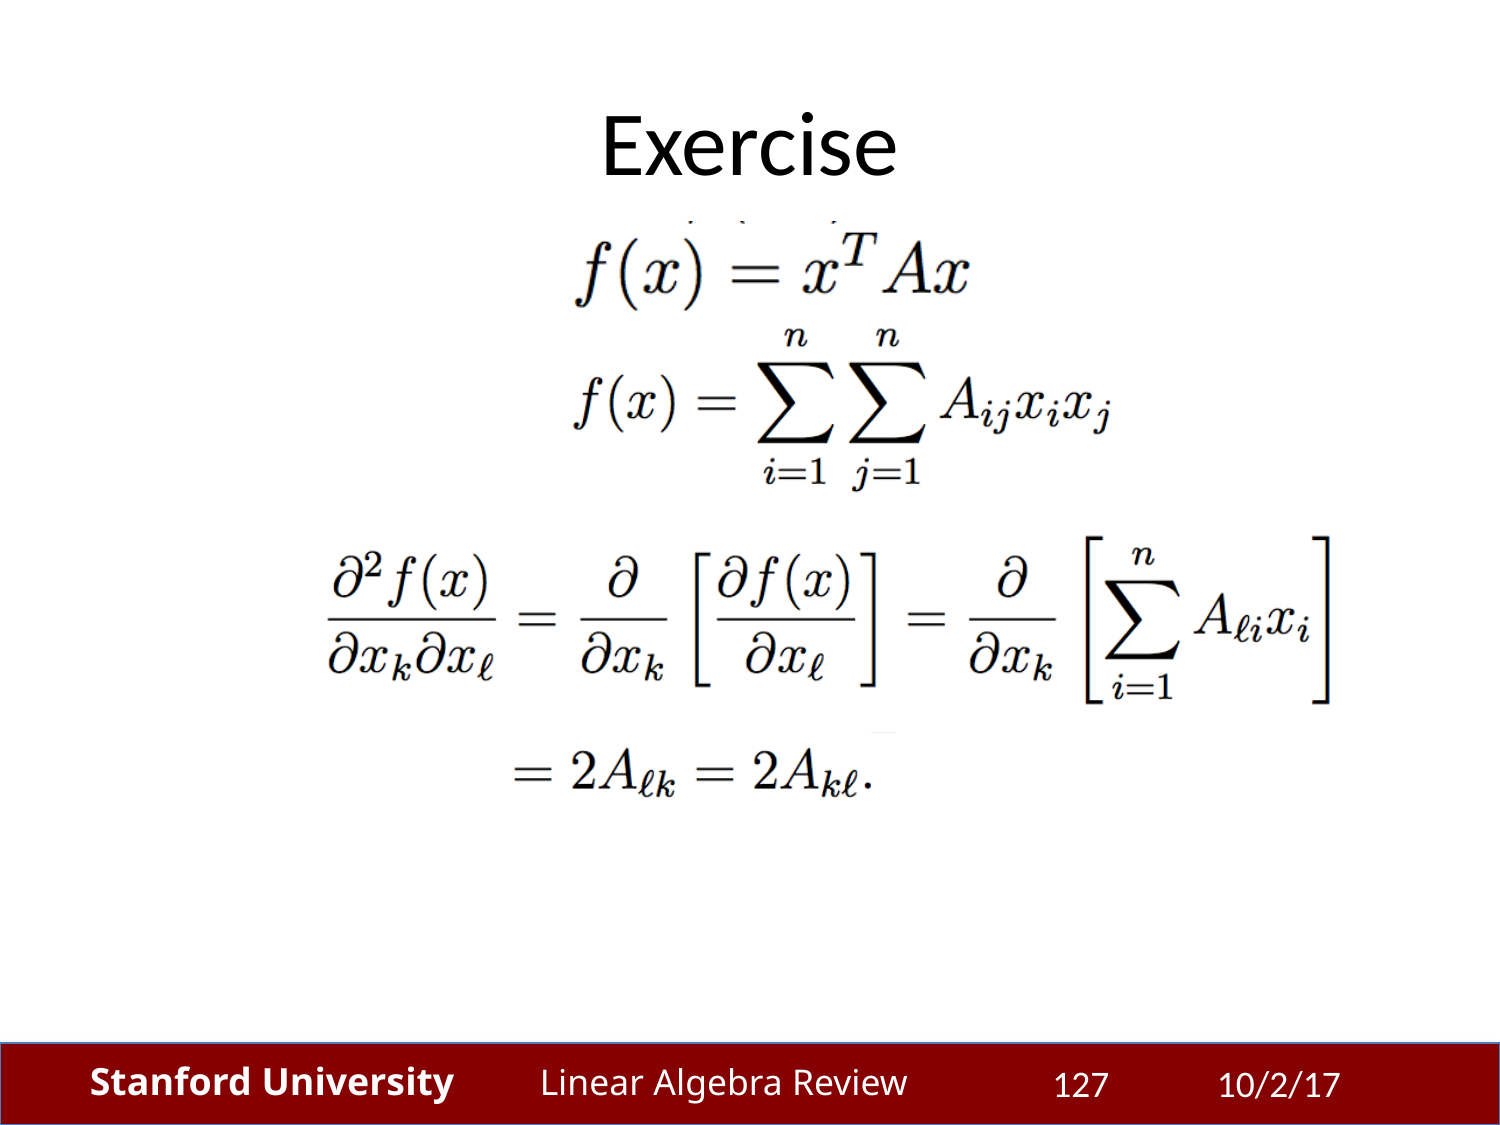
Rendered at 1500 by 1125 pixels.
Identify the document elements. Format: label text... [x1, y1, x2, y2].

title Exercise [75, 45, 1425, 233]
picture [532, 216, 1118, 496]
slide_number 127 [1037, 1052, 1203, 1113]
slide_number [1203, 1052, 1463, 1113]
picture [305, 518, 1345, 889]
